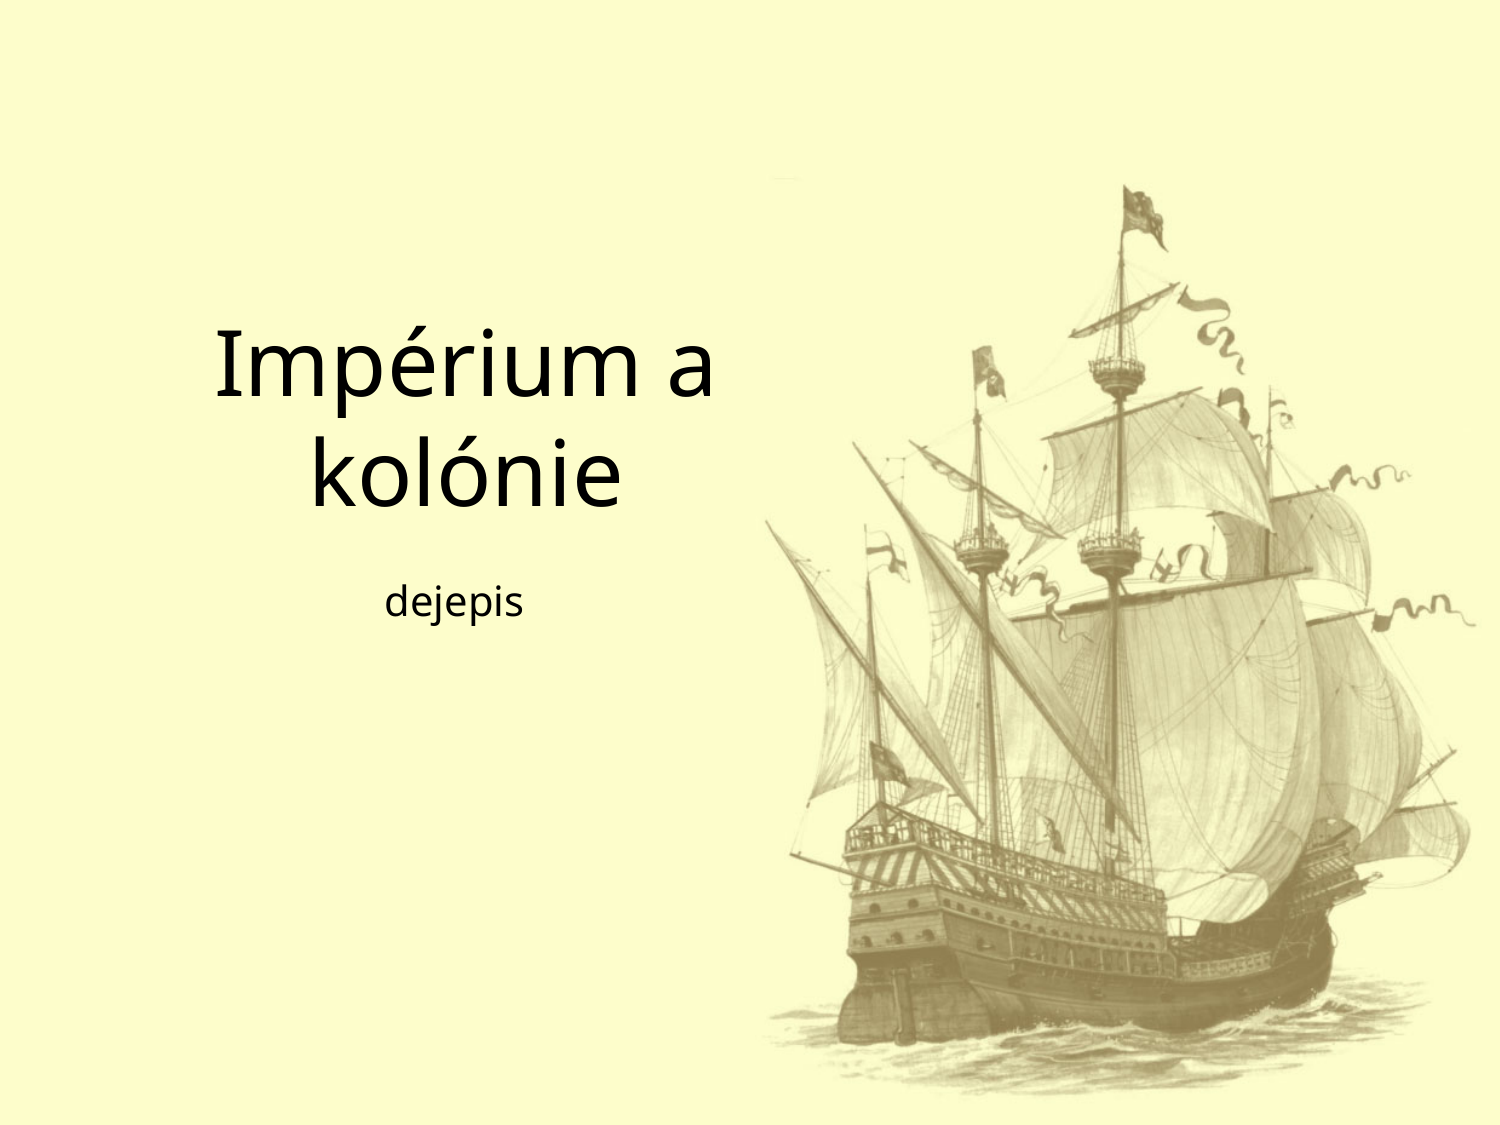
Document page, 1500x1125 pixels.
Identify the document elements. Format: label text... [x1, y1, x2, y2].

picture [0, 0, 1500, 1125]
title Impérium a kolónie dejepis [112, 349, 821, 591]
